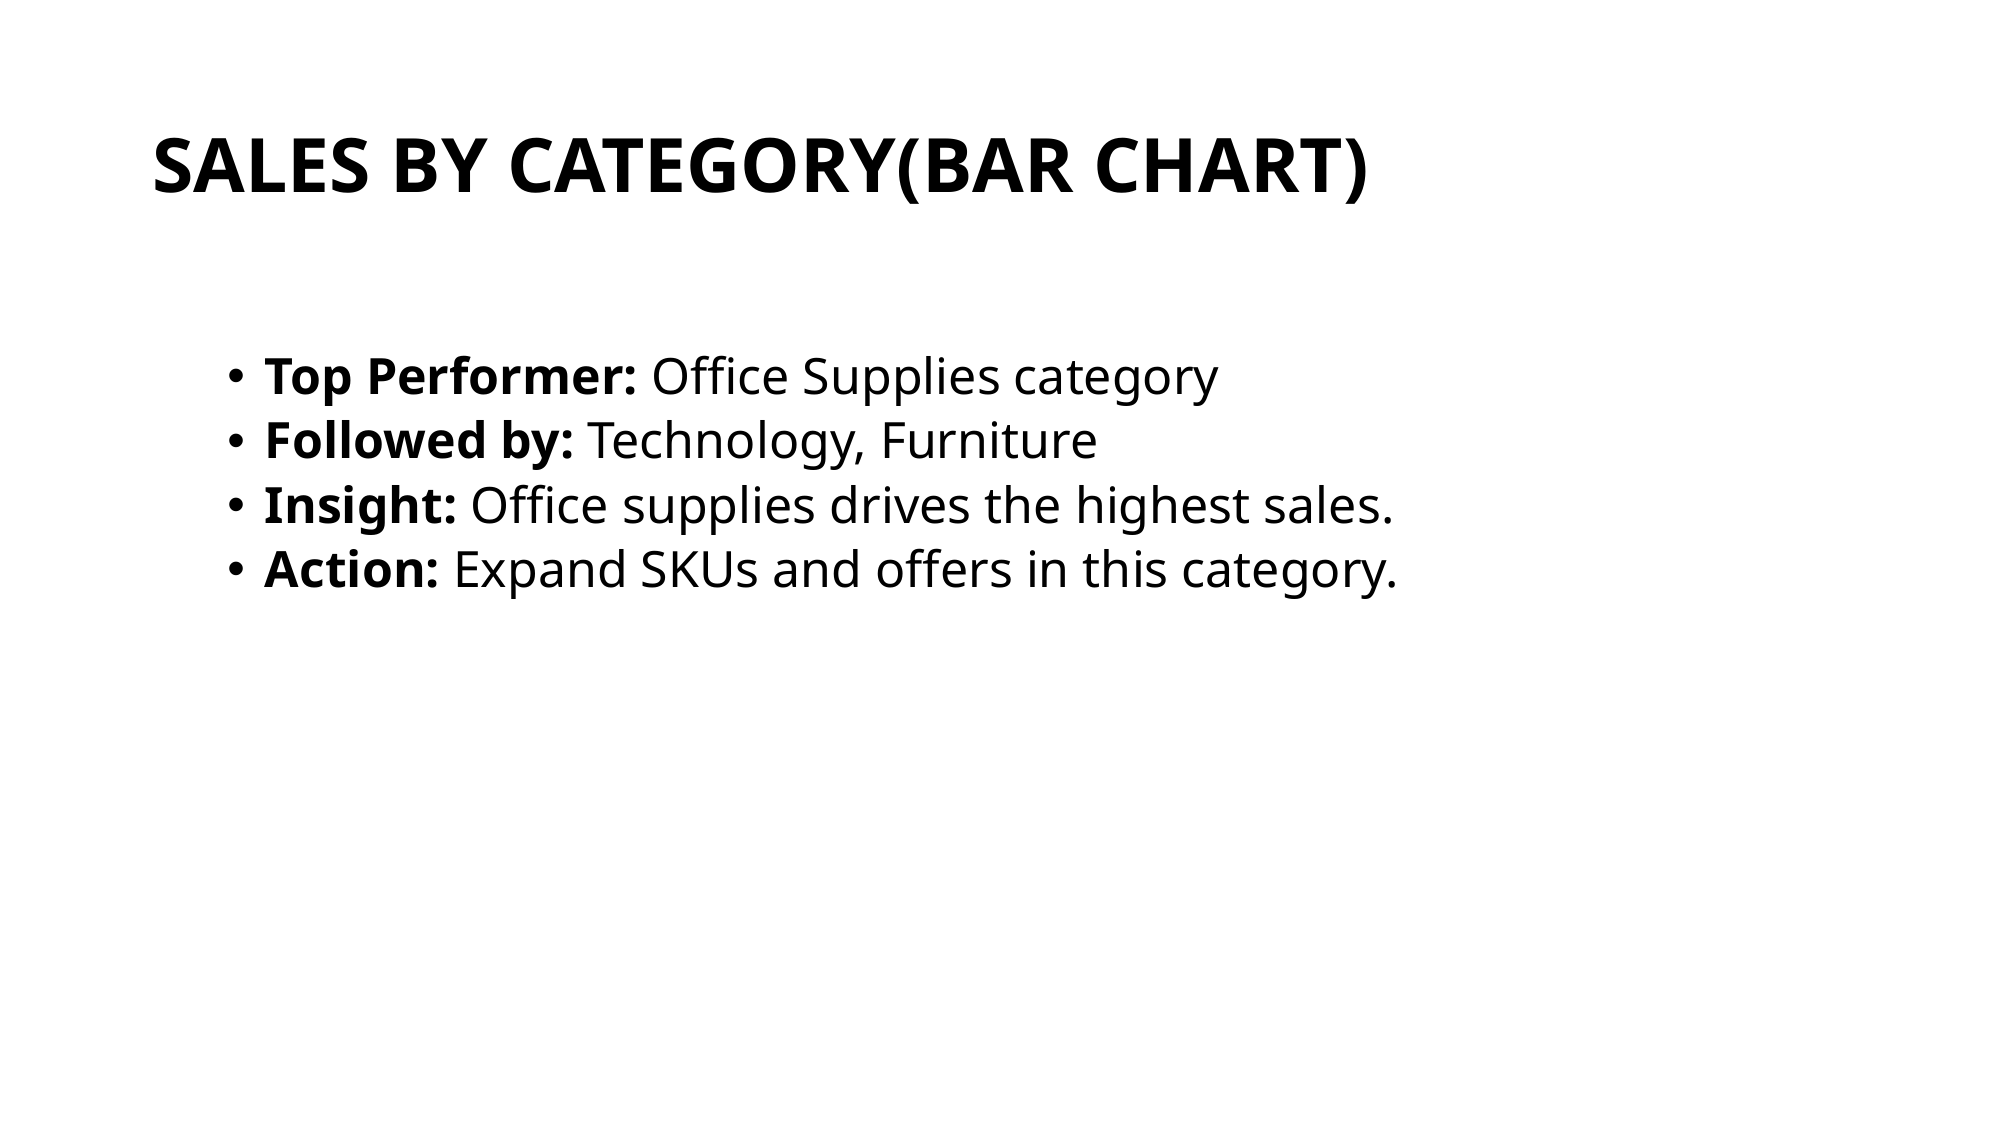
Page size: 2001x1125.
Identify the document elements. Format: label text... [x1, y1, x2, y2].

title SALES BY CATEGORY(BAR CHART) [137, 59, 1863, 278]
list Top Performer: Office Supplies category Followed by: Technology, Furniture Insight: Office supplies drives the highest sales. Action: Expand SKUs and offers in this category. [137, 343, 1863, 1047]
